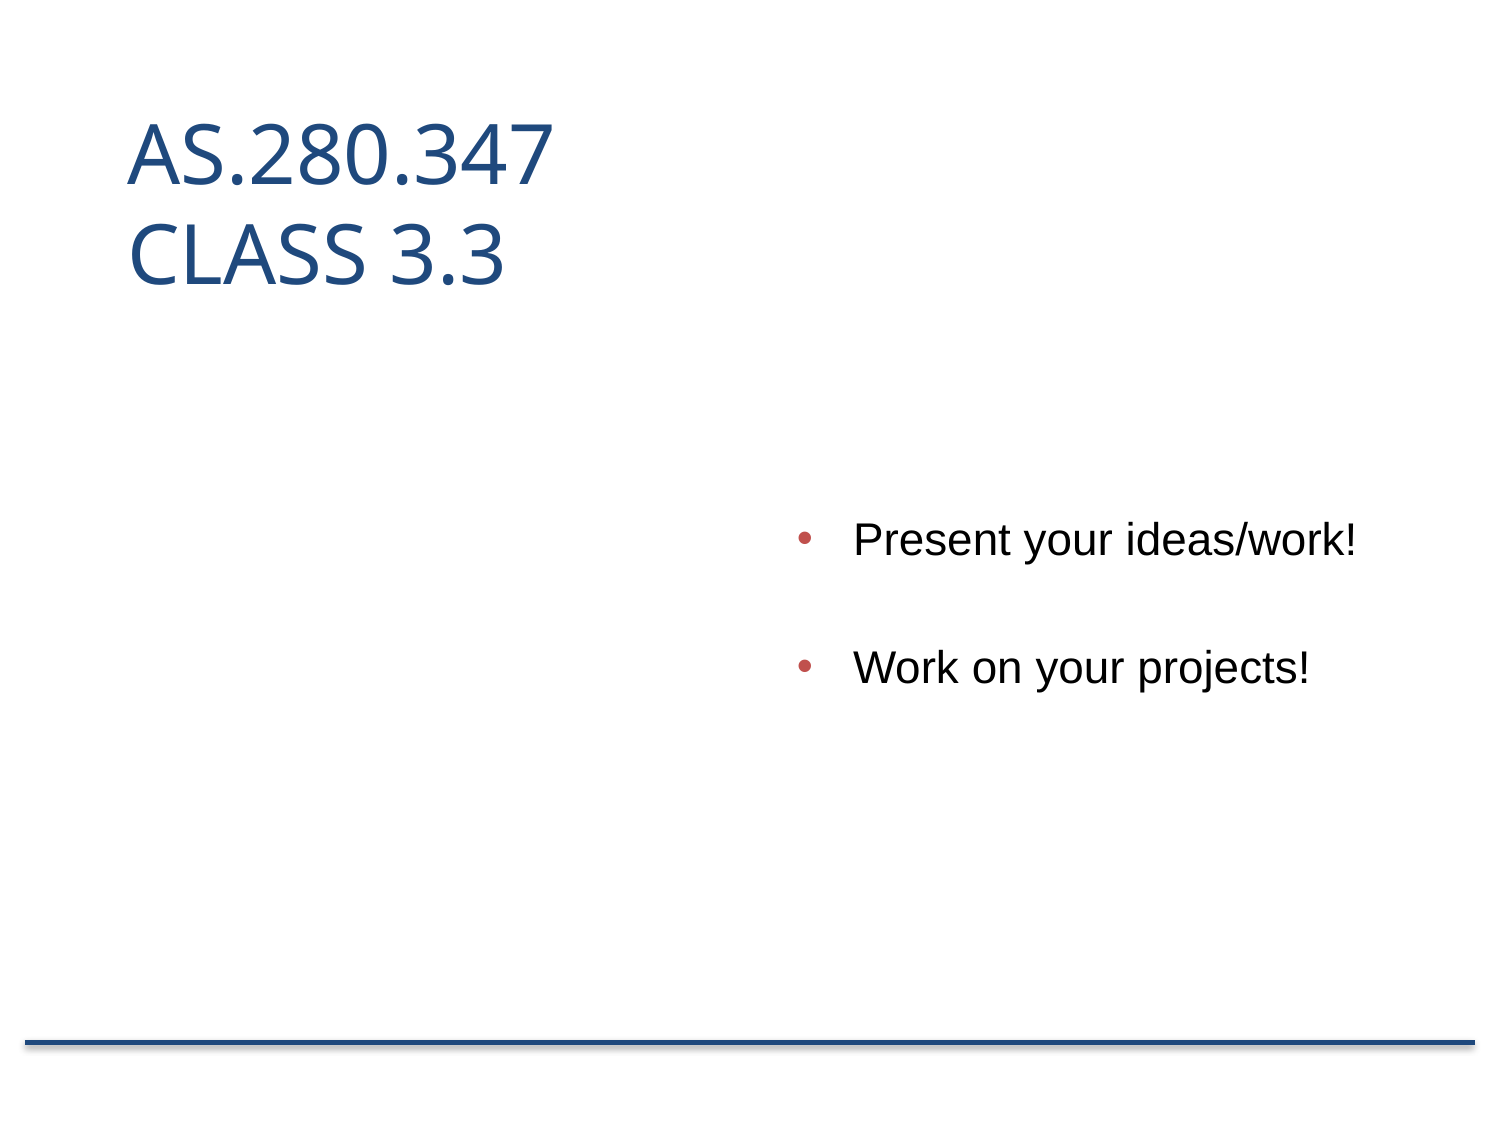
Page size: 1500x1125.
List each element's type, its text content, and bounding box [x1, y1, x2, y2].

list Present your ideas/work! Work on your projects! [781, 502, 1388, 942]
title AS.280.347 Class 3.3 [112, 80, 1388, 323]
